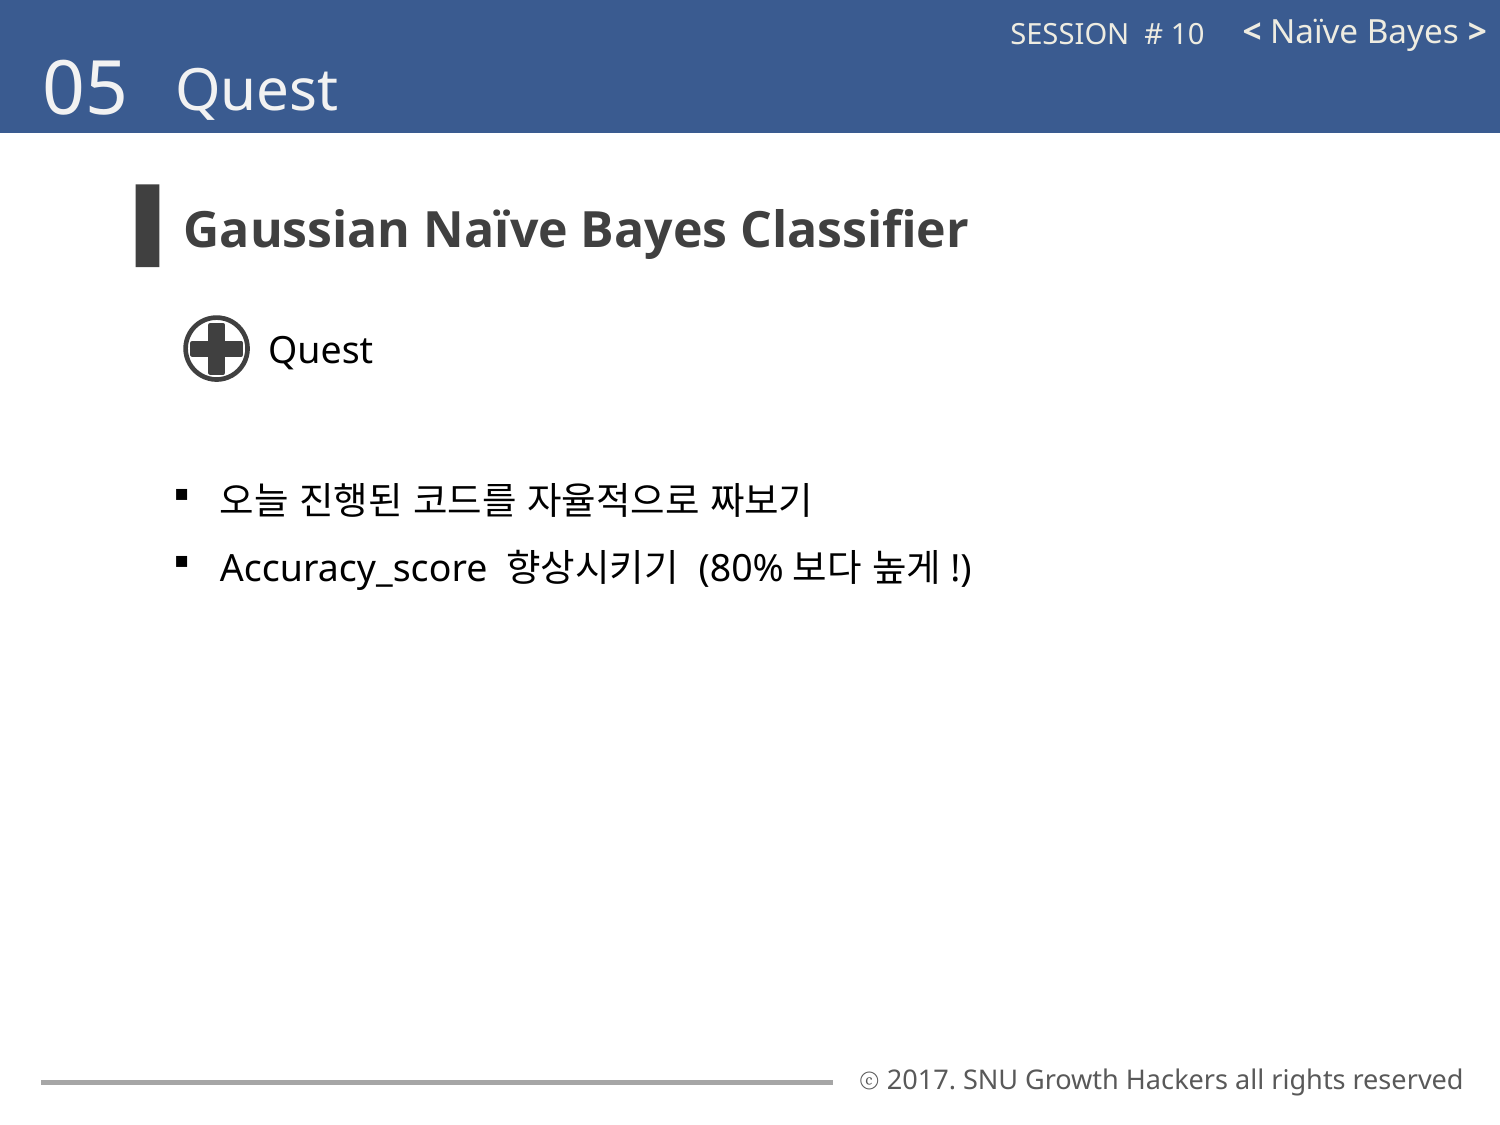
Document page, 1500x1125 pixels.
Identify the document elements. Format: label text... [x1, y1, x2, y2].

text_box [0, 0, 1500, 133]
text_box Gaussian Naïve Bayes Classifier [168, 189, 984, 325]
text_box ⓒ 2017. SNU Growth Hackers all rights reserved [844, 1055, 1495, 1103]
text_box SESSION # 10 [995, 7, 1228, 58]
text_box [183, 315, 388, 382]
text_box 05 [27, 32, 144, 138]
text_box Quest [160, 44, 354, 130]
text_box 오늘 진행된 코드를 자율적으로 짜보기 Accuracy_score 향상시키기 (80%보다 높게!) [158, 446, 987, 597]
text_box < Naïve Bayes > [1227, 2, 1500, 58]
text_box [134, 182, 161, 269]
